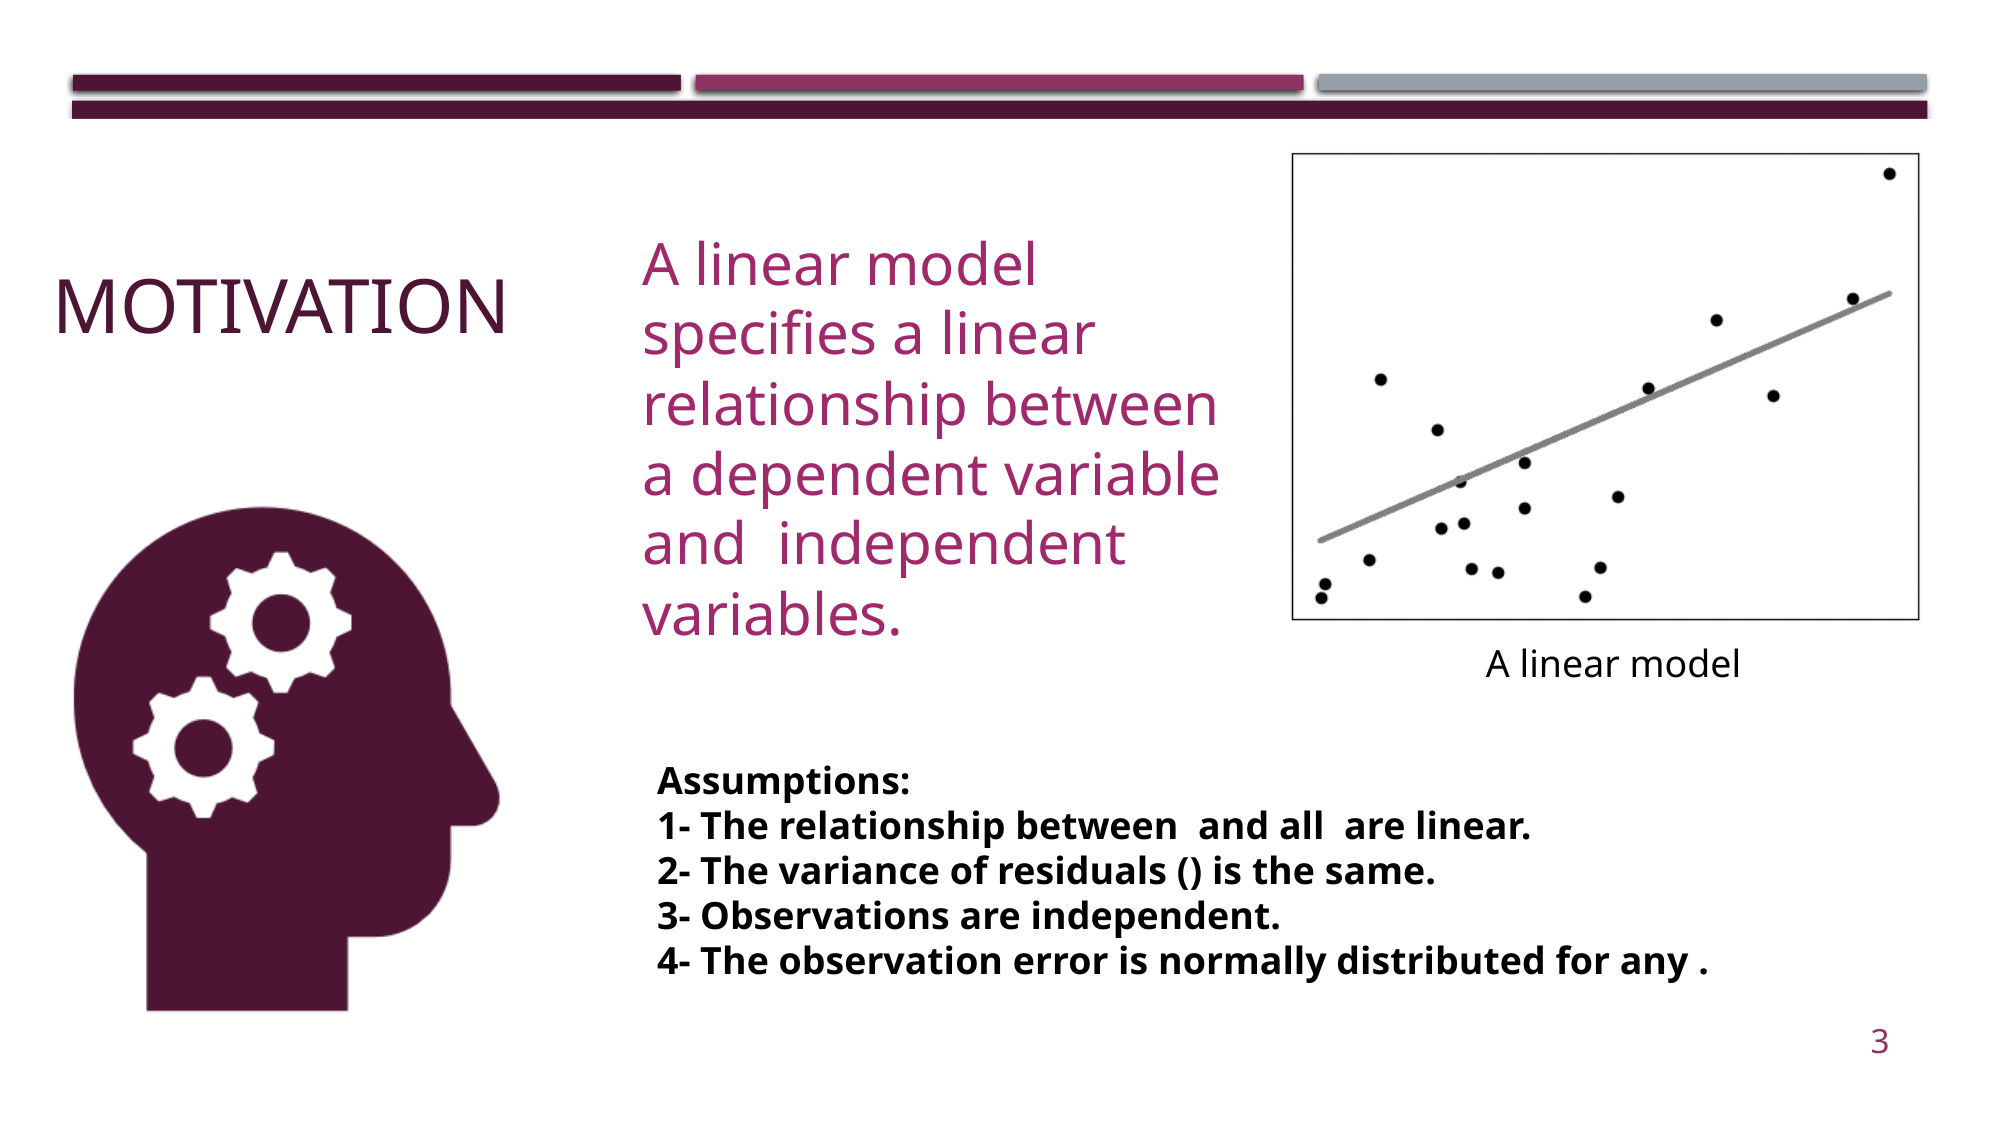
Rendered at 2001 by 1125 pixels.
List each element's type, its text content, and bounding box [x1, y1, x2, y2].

picture [1287, 143, 1930, 635]
text_box A linear model [1471, 645, 1852, 692]
title Motivation [37, 121, 1841, 356]
slide_number 3 [1732, 1012, 1905, 1073]
text_box [0, 117, 2000, 1125]
text_box [72, 74, 682, 92]
text_box [695, 74, 1304, 91]
picture [0, 475, 583, 1068]
text_box [1318, 73, 1928, 92]
